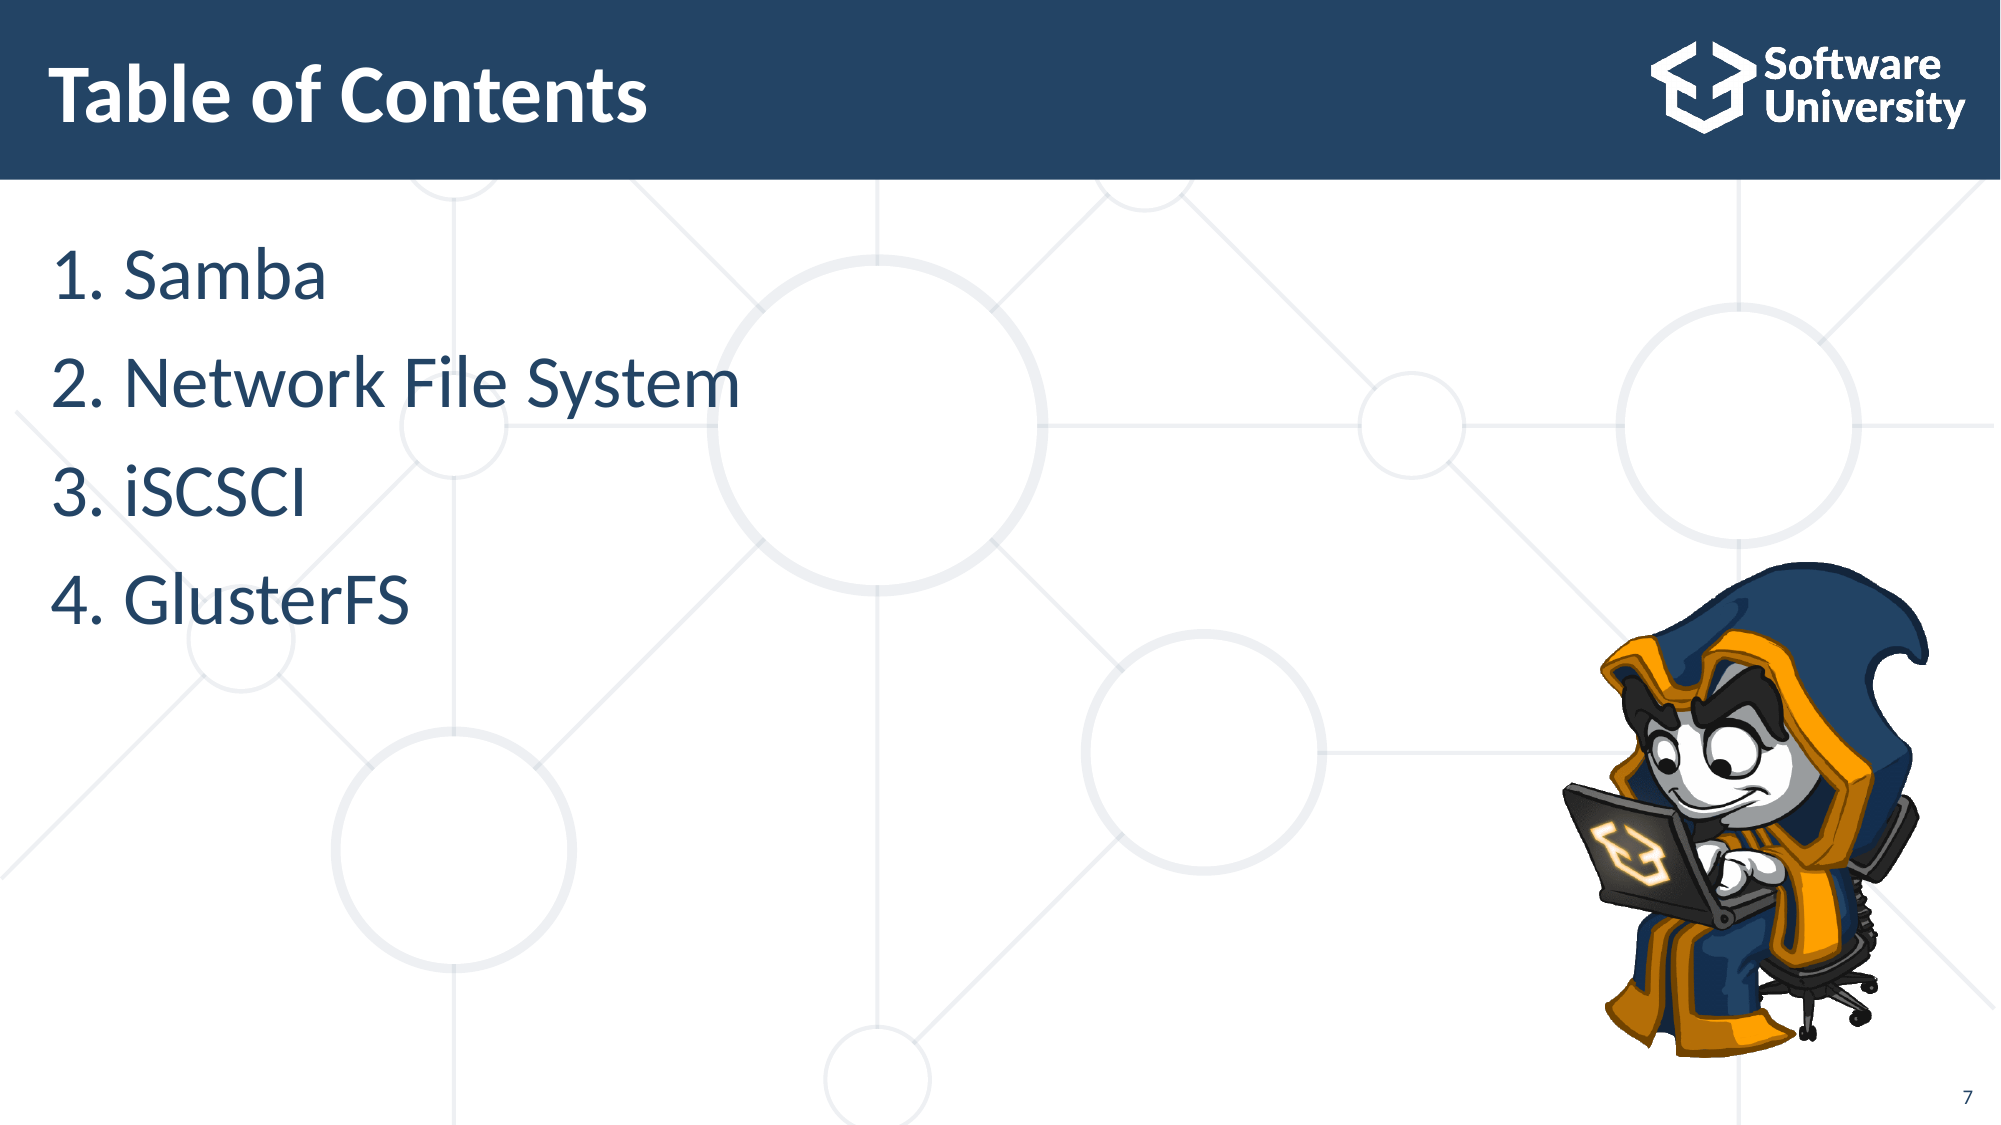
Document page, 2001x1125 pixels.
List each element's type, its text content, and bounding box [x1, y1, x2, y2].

picture [1561, 559, 1931, 1059]
title Table of Contents [31, 16, 1625, 162]
picture [1651, 41, 1966, 134]
list Samba Network File System iSCSCI GlusterFS [32, 224, 1517, 1080]
slide_number 7 [1927, 1067, 1989, 1117]
